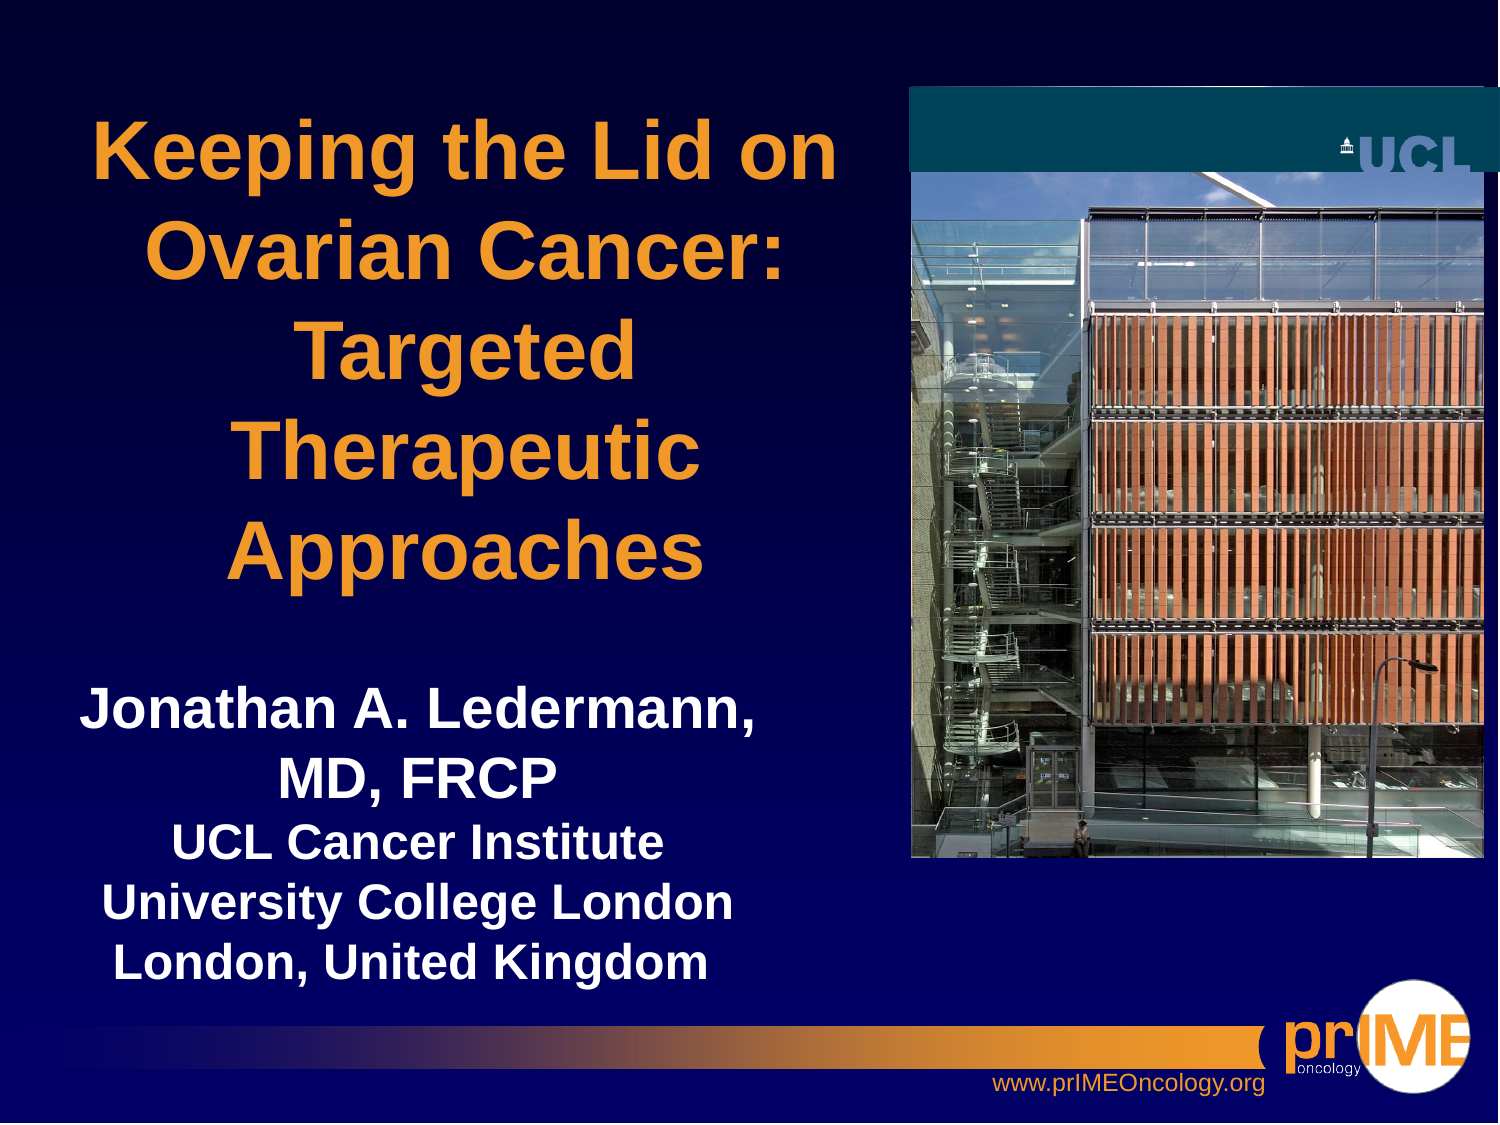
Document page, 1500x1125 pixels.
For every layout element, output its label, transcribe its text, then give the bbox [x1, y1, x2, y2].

picture [1341, 140, 1353, 153]
title Keeping the Lid on Ovarian Cancer: Targeted Therapeutic Approaches [34, 88, 898, 419]
text_box www.prIMEOncology.org [977, 1059, 1500, 1105]
picture [911, 136, 1484, 858]
text_box Jonathan A. Ledermann, MD, FRCP UCL Cancer Institute University College London London, United Kingdom [34, 662, 802, 998]
